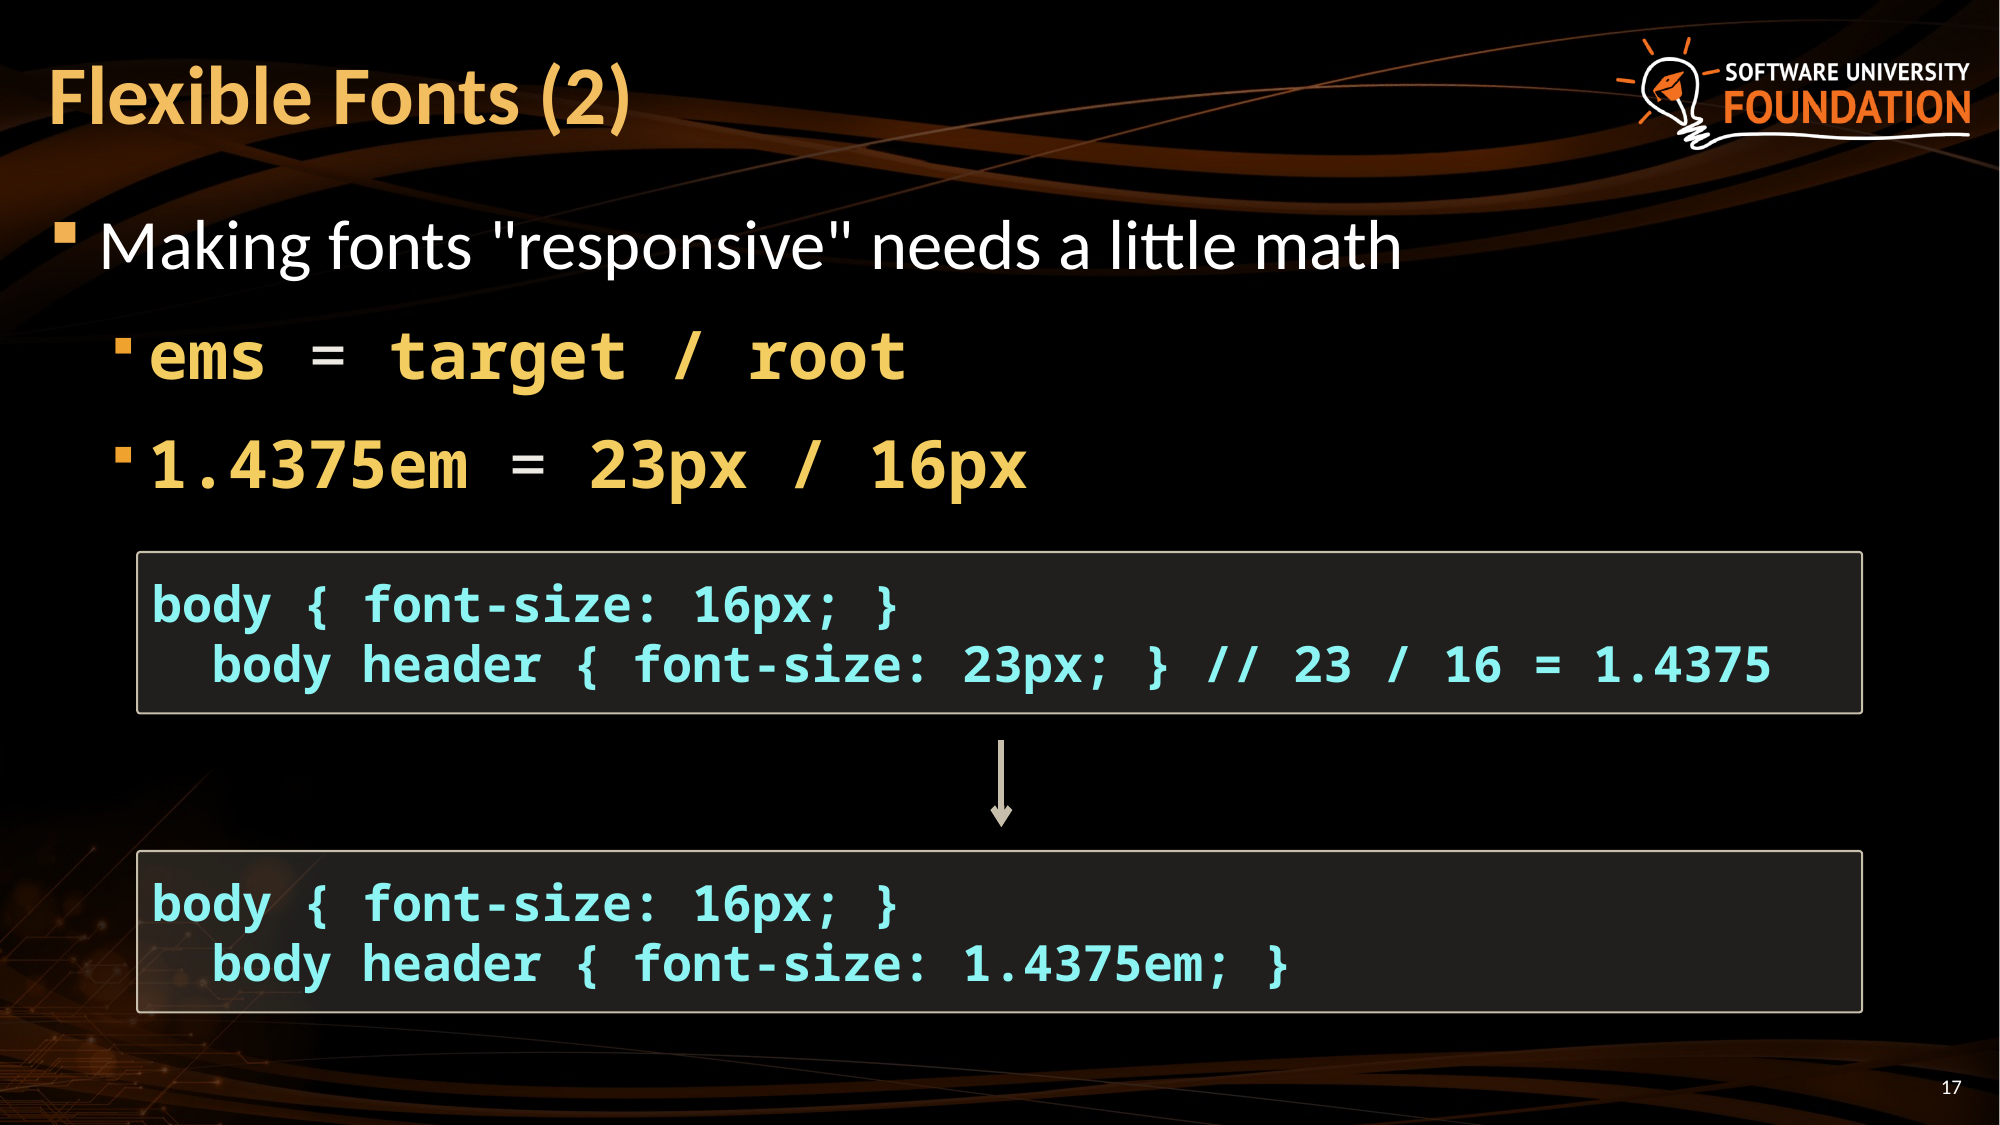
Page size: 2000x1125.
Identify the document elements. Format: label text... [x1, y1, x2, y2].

title Flexible Fonts (2) [30, 6, 1602, 189]
list Making fonts "responsive" needs a little math ems = target / root 1.4375em = 23px / 16px [31, 188, 1968, 1103]
text_box body { font-size: 16px; } body header { font-size: 23px; } // 23 / 16 = 1.4375 [137, 551, 1863, 714]
text_box body { font-size: 16px; } body header { font-size: 1.4375em; } [137, 850, 1863, 1013]
picture [0, 0, 2000, 1125]
